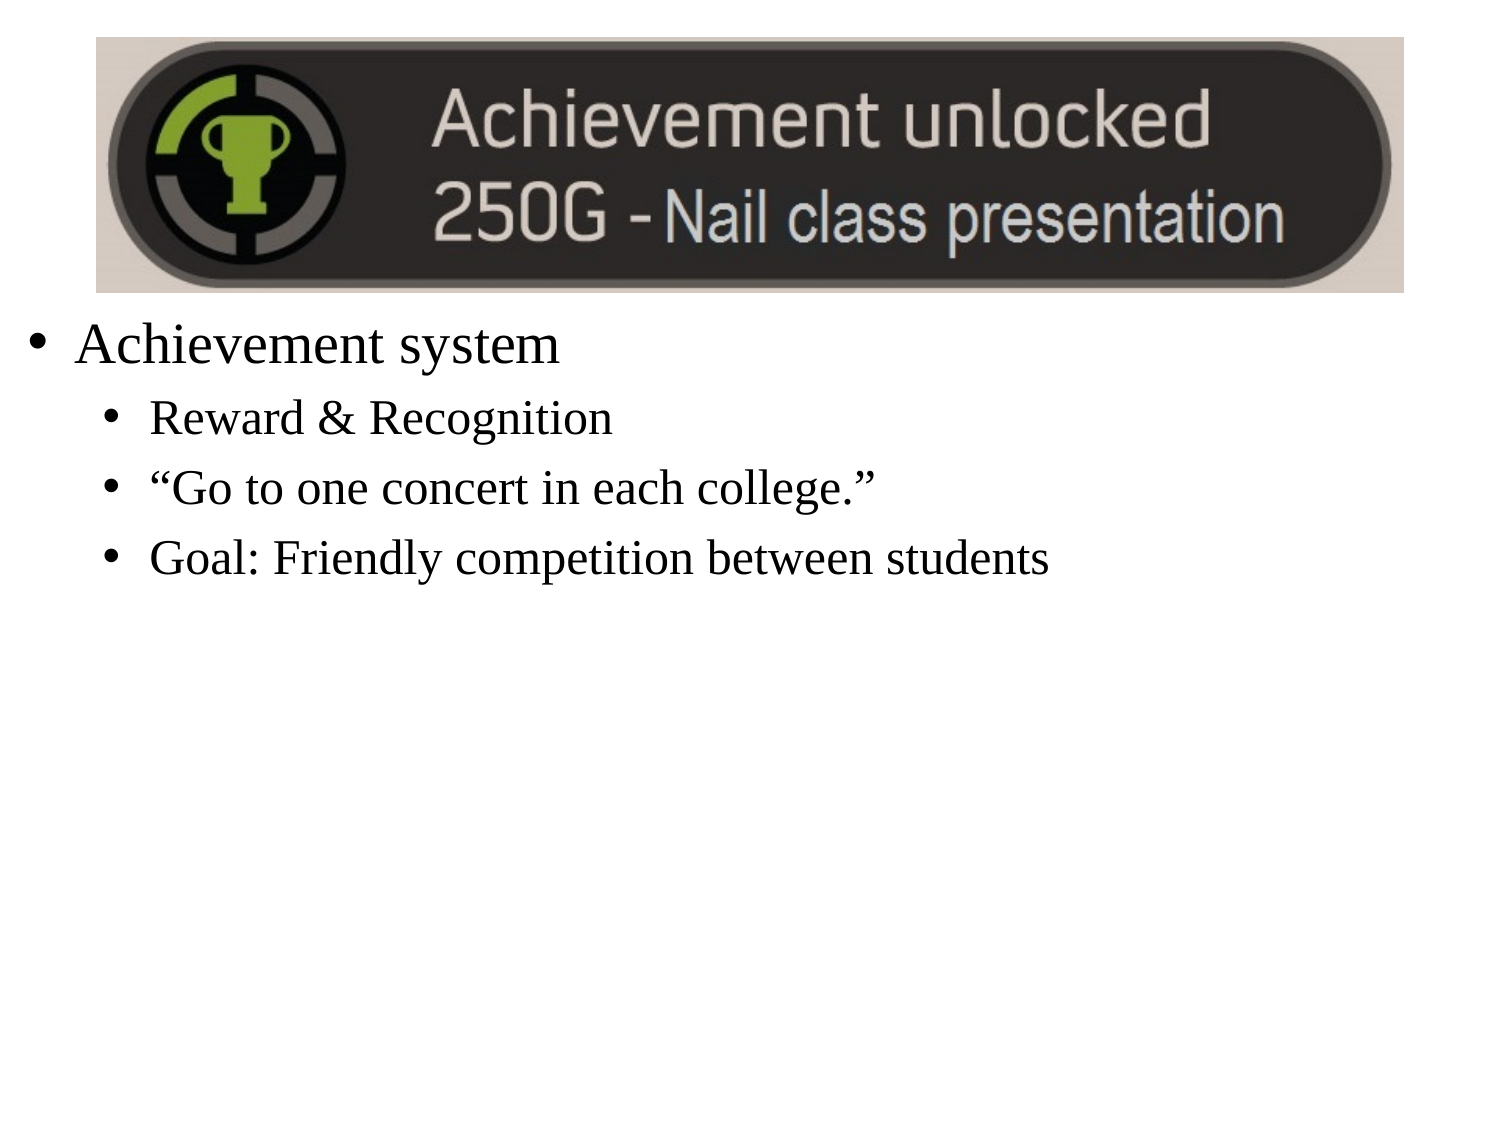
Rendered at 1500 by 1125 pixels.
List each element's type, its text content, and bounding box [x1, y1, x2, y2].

picture [95, 37, 1405, 293]
subtitle Achievement system Reward & Recognition “Go to one concert in each college.” Goal: Friendly competition between students [12, 297, 1488, 1113]
